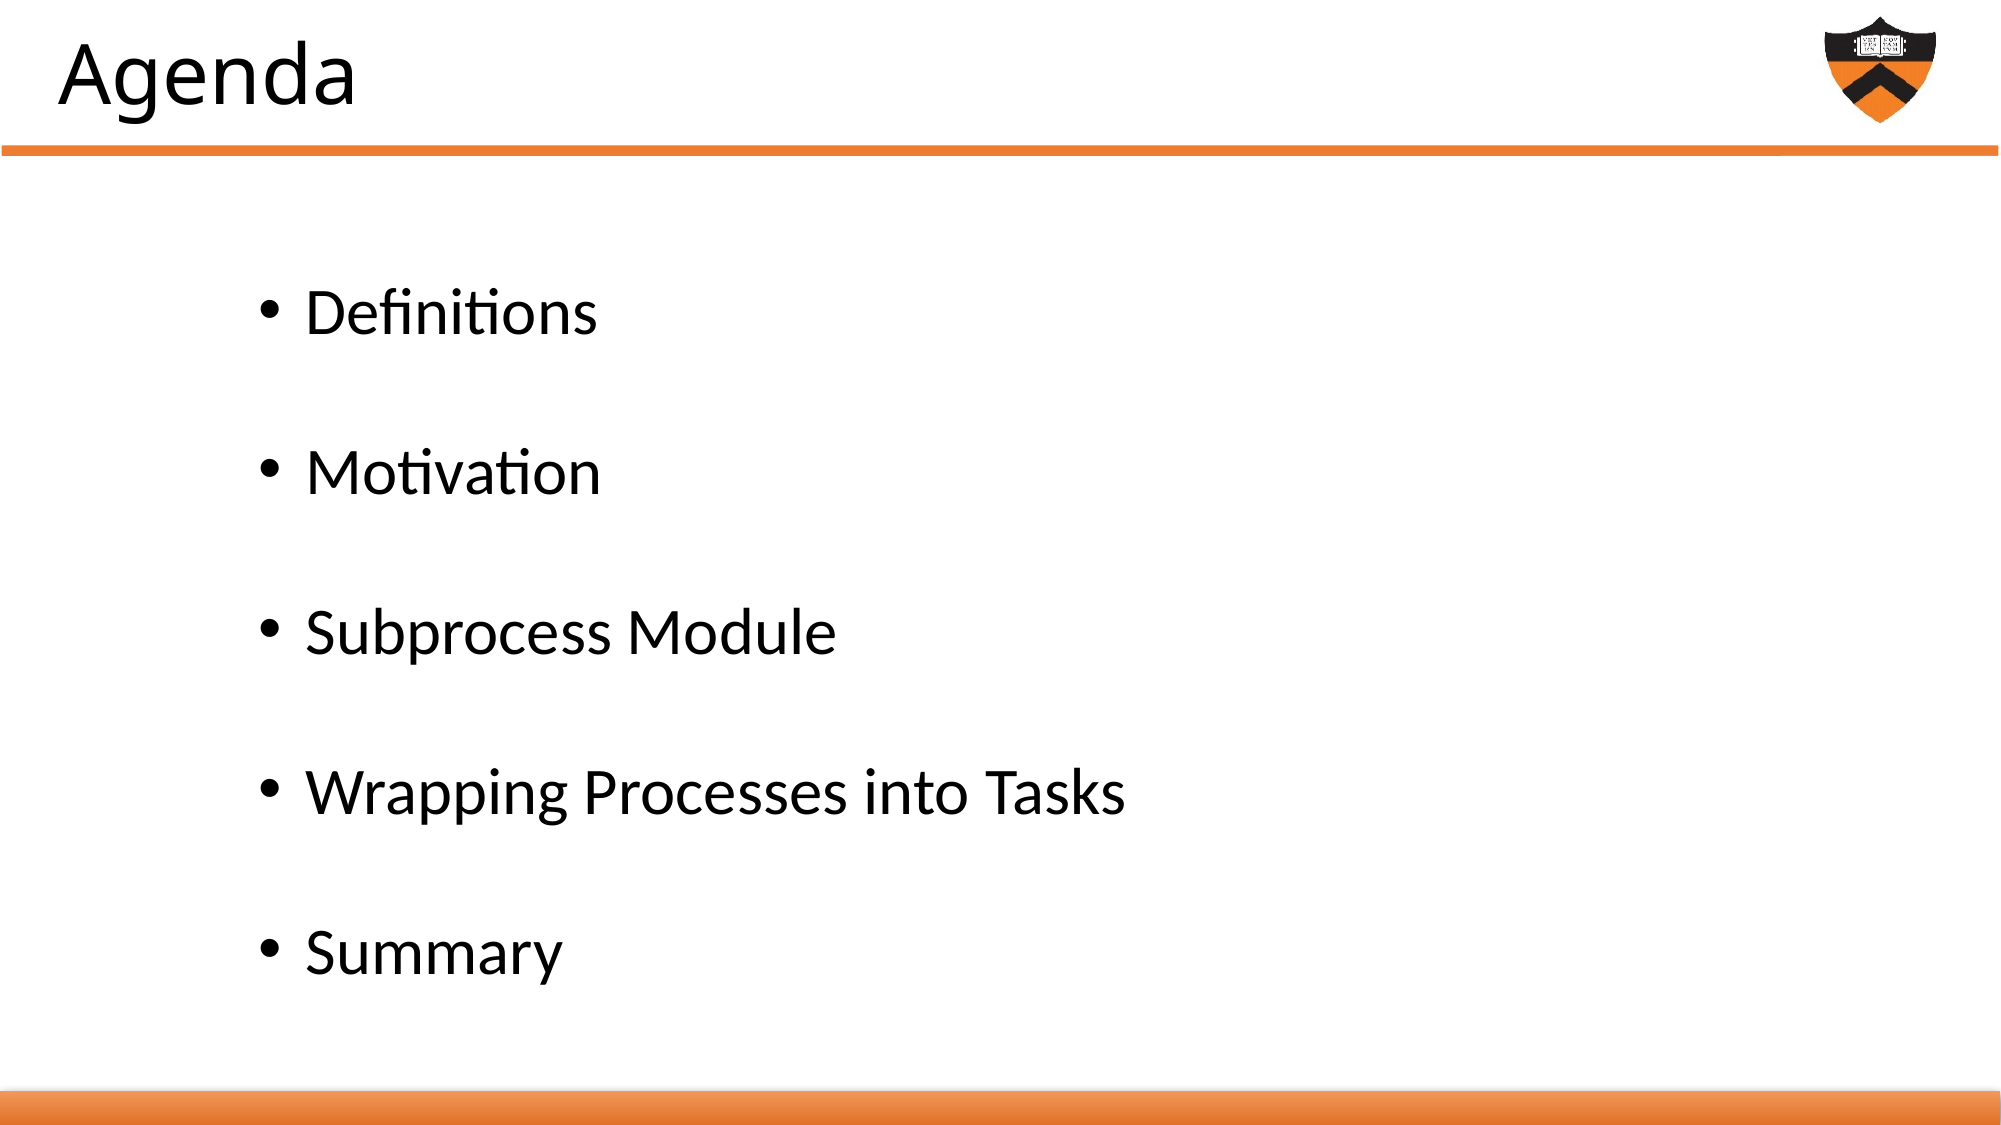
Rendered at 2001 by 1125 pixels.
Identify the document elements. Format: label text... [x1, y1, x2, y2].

text_box Definitions Motivation Subprocess Module Wrapping Processes into Tasks Summary [244, 180, 1643, 1125]
picture [1800, 13, 1958, 126]
title Agenda [43, 12, 1769, 131]
